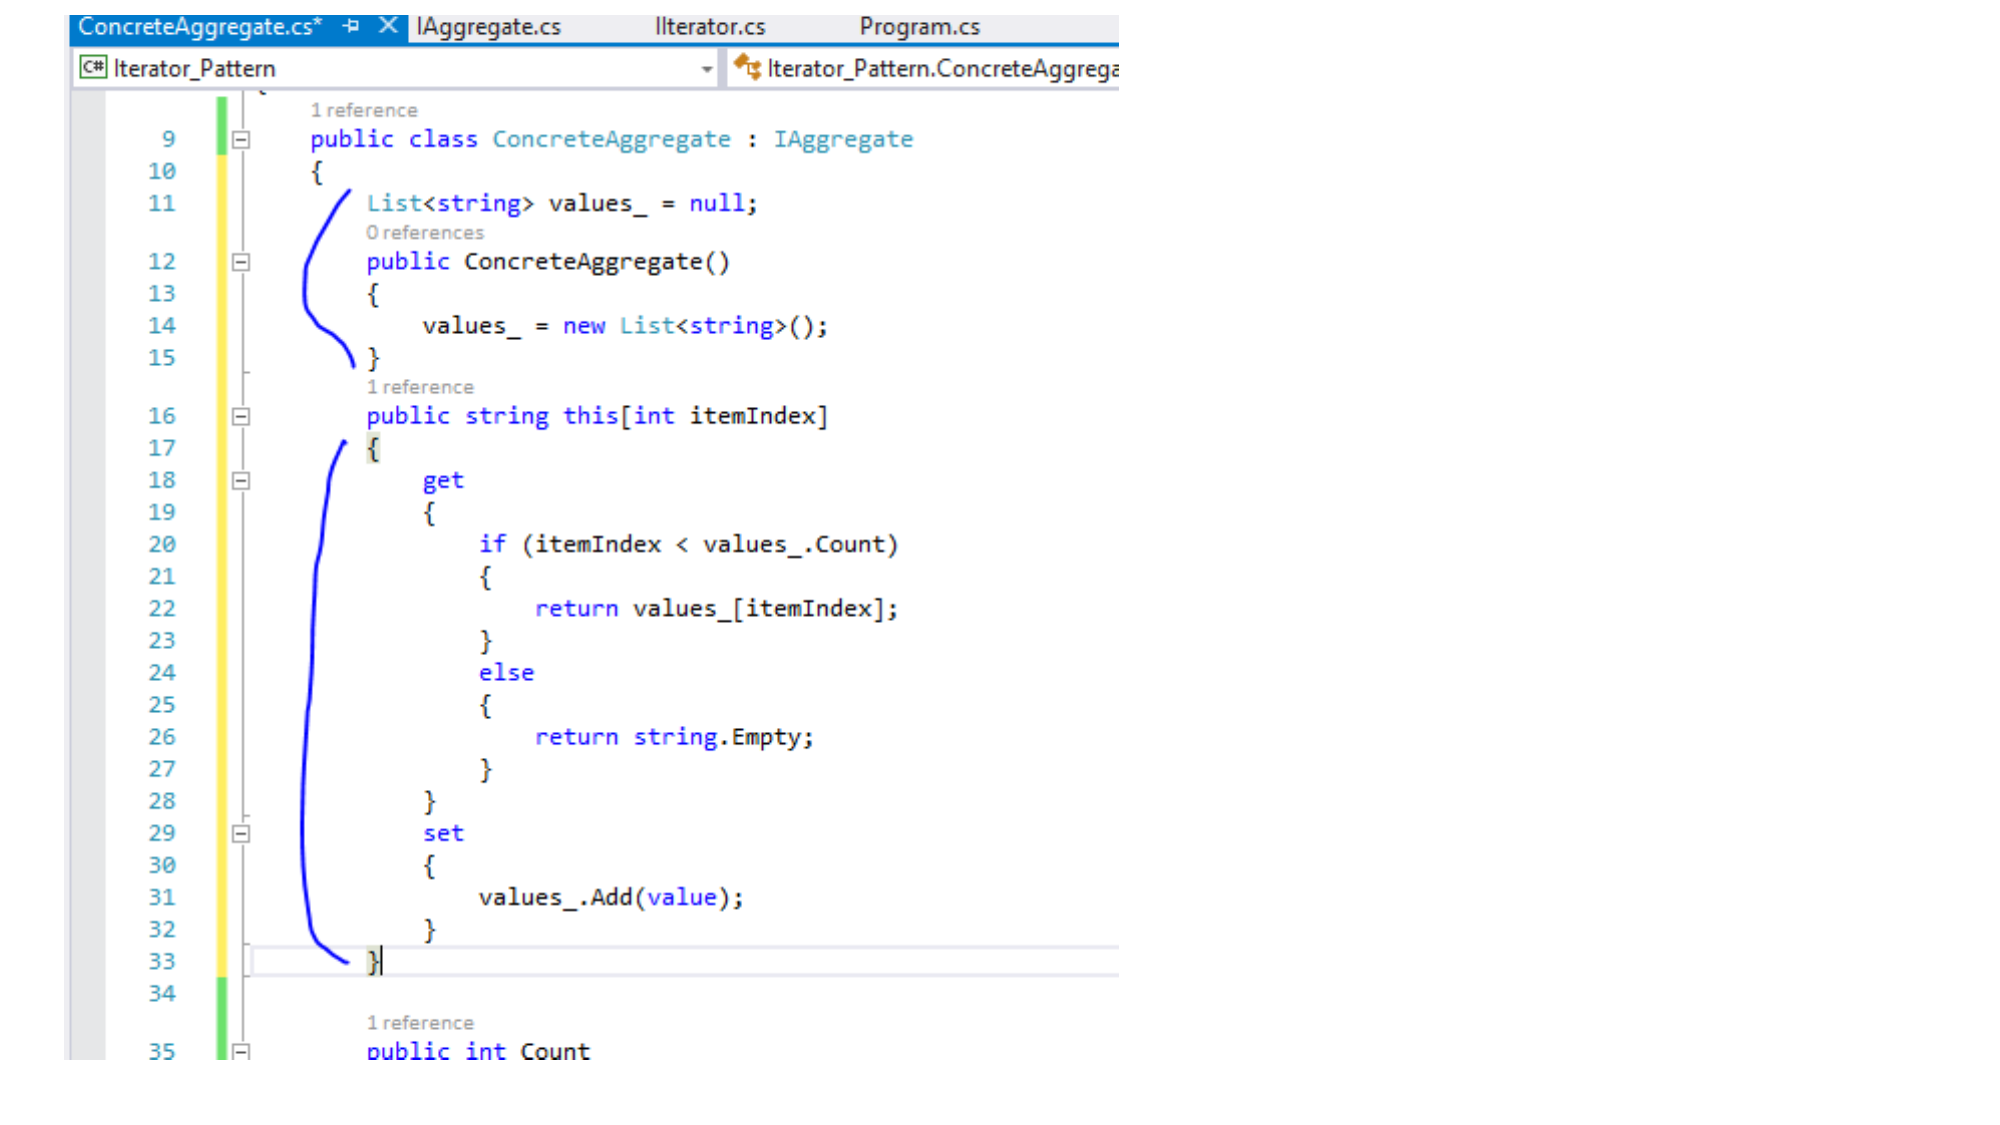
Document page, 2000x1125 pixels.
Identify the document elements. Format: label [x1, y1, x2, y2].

picture [64, 15, 1119, 1060]
